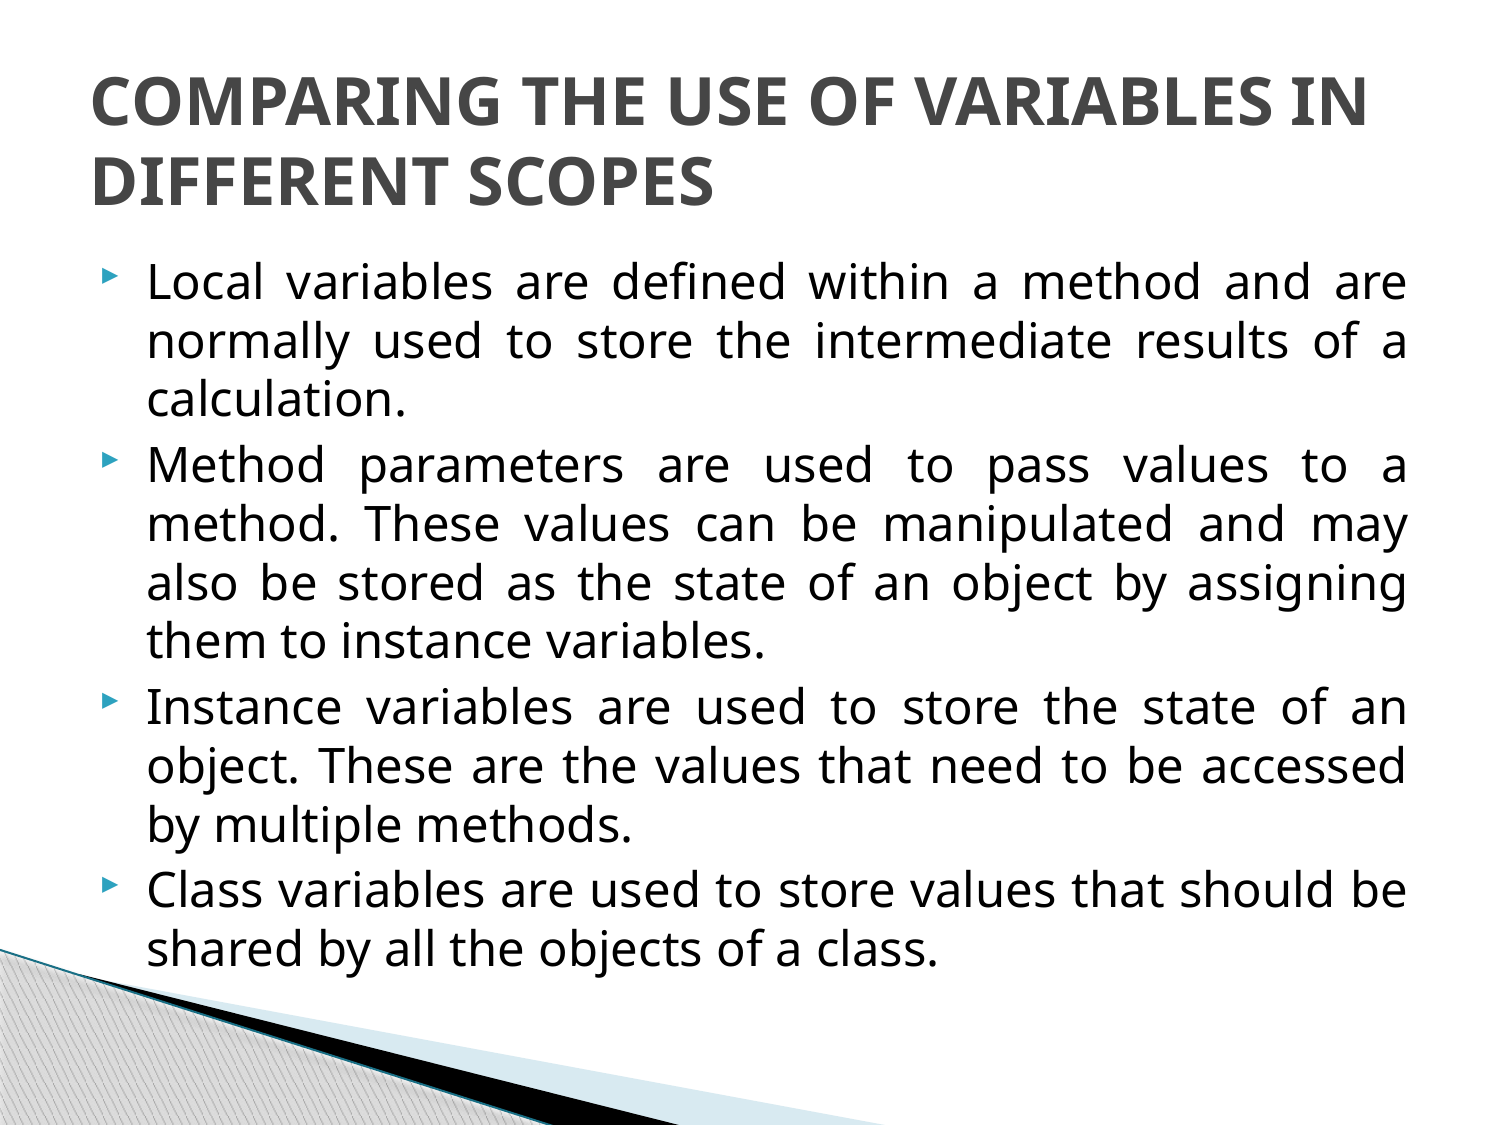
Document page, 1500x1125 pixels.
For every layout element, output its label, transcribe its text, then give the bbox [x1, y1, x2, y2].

title COMPARING THE USE OF VARIABLES IN DIFFERENT SCOPES [75, 45, 1425, 233]
list Local variables are defined within a method and are normally used to store the intermediate results of a calculation. Method parameters are used to pass values to a method. These values can be manipulated and may also be stored as the state of an object by assigning them to instance variables. Instance variables are used to store the state of an object. These are the values that need to be accessed by multiple methods. Class variables are used to store values that should be shared by all the objects of a class. [75, 243, 1425, 986]
